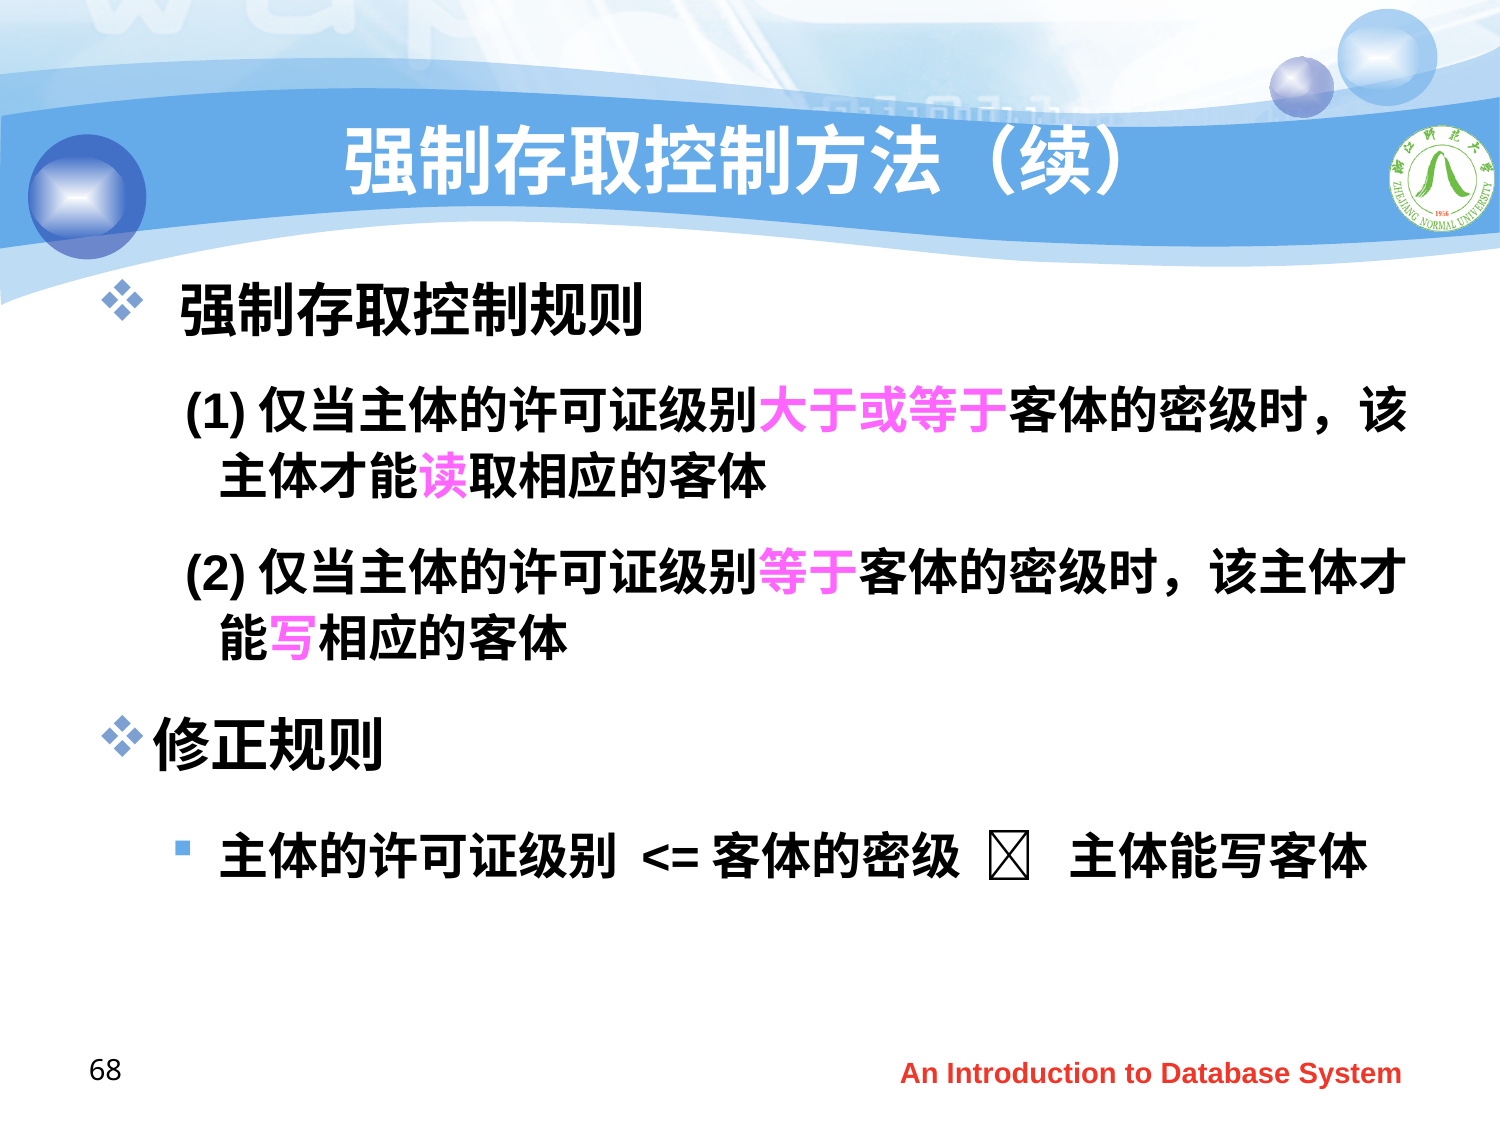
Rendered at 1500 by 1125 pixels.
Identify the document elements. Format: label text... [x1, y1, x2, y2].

picture [0, 0, 1500, 112]
footer An Introduction to Database System [856, 1046, 1447, 1100]
slide_number 68 [41, 1023, 138, 1099]
list 强制存取控制规则 (1)仅当主体的许可证级别大于或等于客体的密级时，该主体才能读取相应的客体 (2)仅当主体的许可证级别等于客体的密级时，该主体才能写相应的客体 修正规则 主体的许可证级别 <=客体的密级  主体能写客体 [81, 258, 1432, 996]
title 强制存取控制方法（续） [150, 112, 1363, 205]
picture [1388, 125, 1495, 232]
